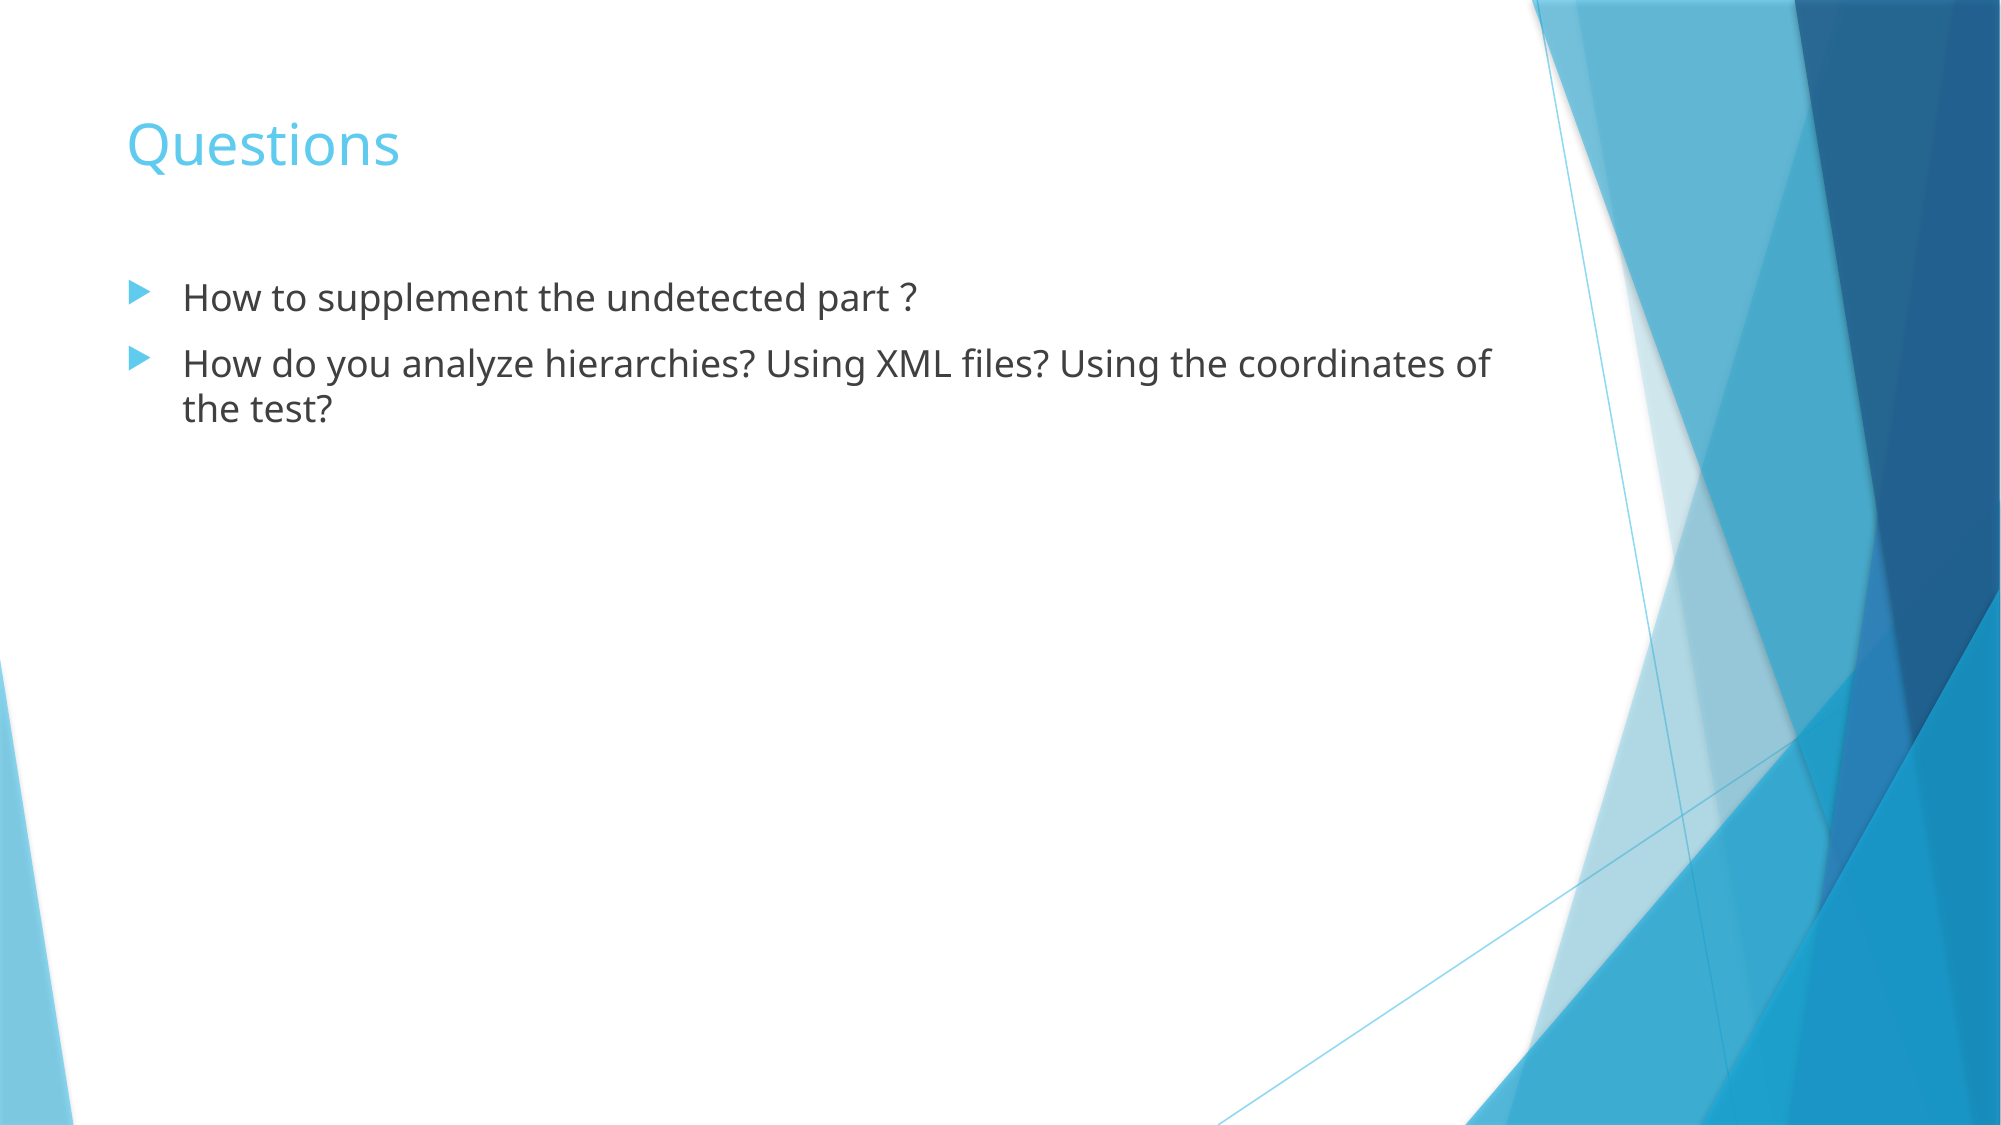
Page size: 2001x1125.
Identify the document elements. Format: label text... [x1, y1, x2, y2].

text_box Questions [111, 99, 1522, 185]
list How to supplement the undetected part？ How do you analyze hierarchies? Using XML files? Using the coordinates of the test? [111, 200, 1522, 1105]
